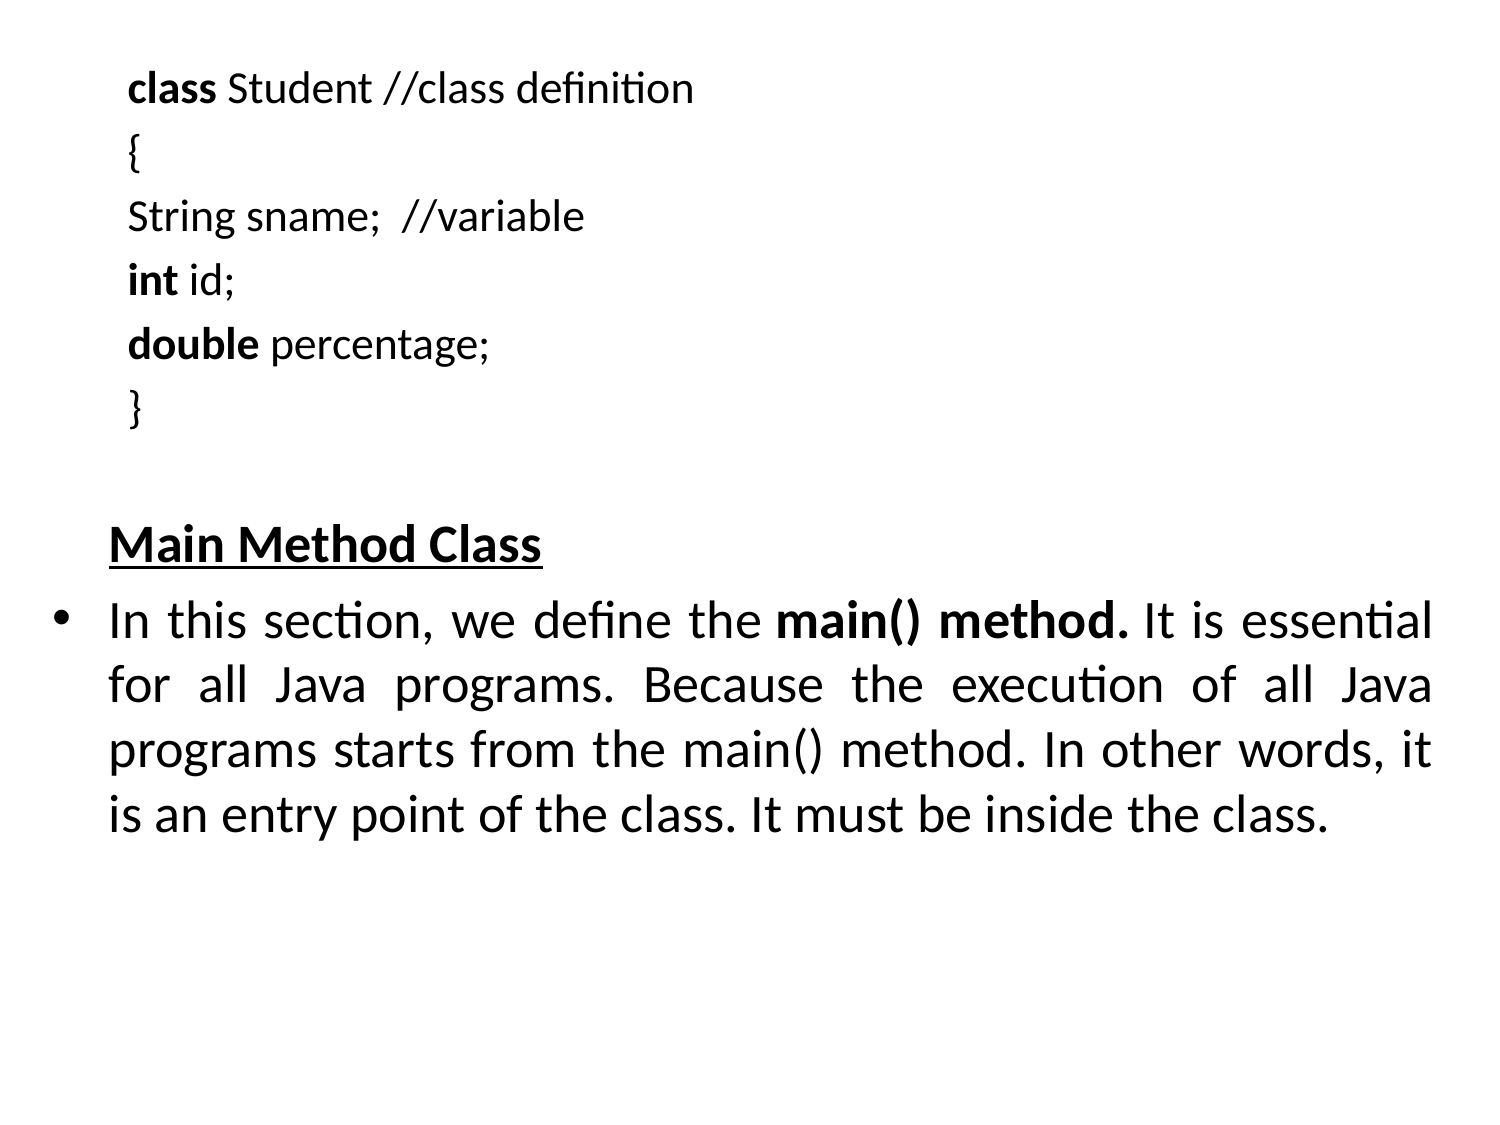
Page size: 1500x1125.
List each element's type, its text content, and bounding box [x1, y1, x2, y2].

list class Student //class definition { String sname; //variable int id; double percentage; } Main Method Class In this section, we define the main() method. It is essential for all Java programs. Because the execution of all Java programs starts from the main() method. In other words, it is an entry point of the class. It must be inside the class. [37, 50, 1450, 1063]
